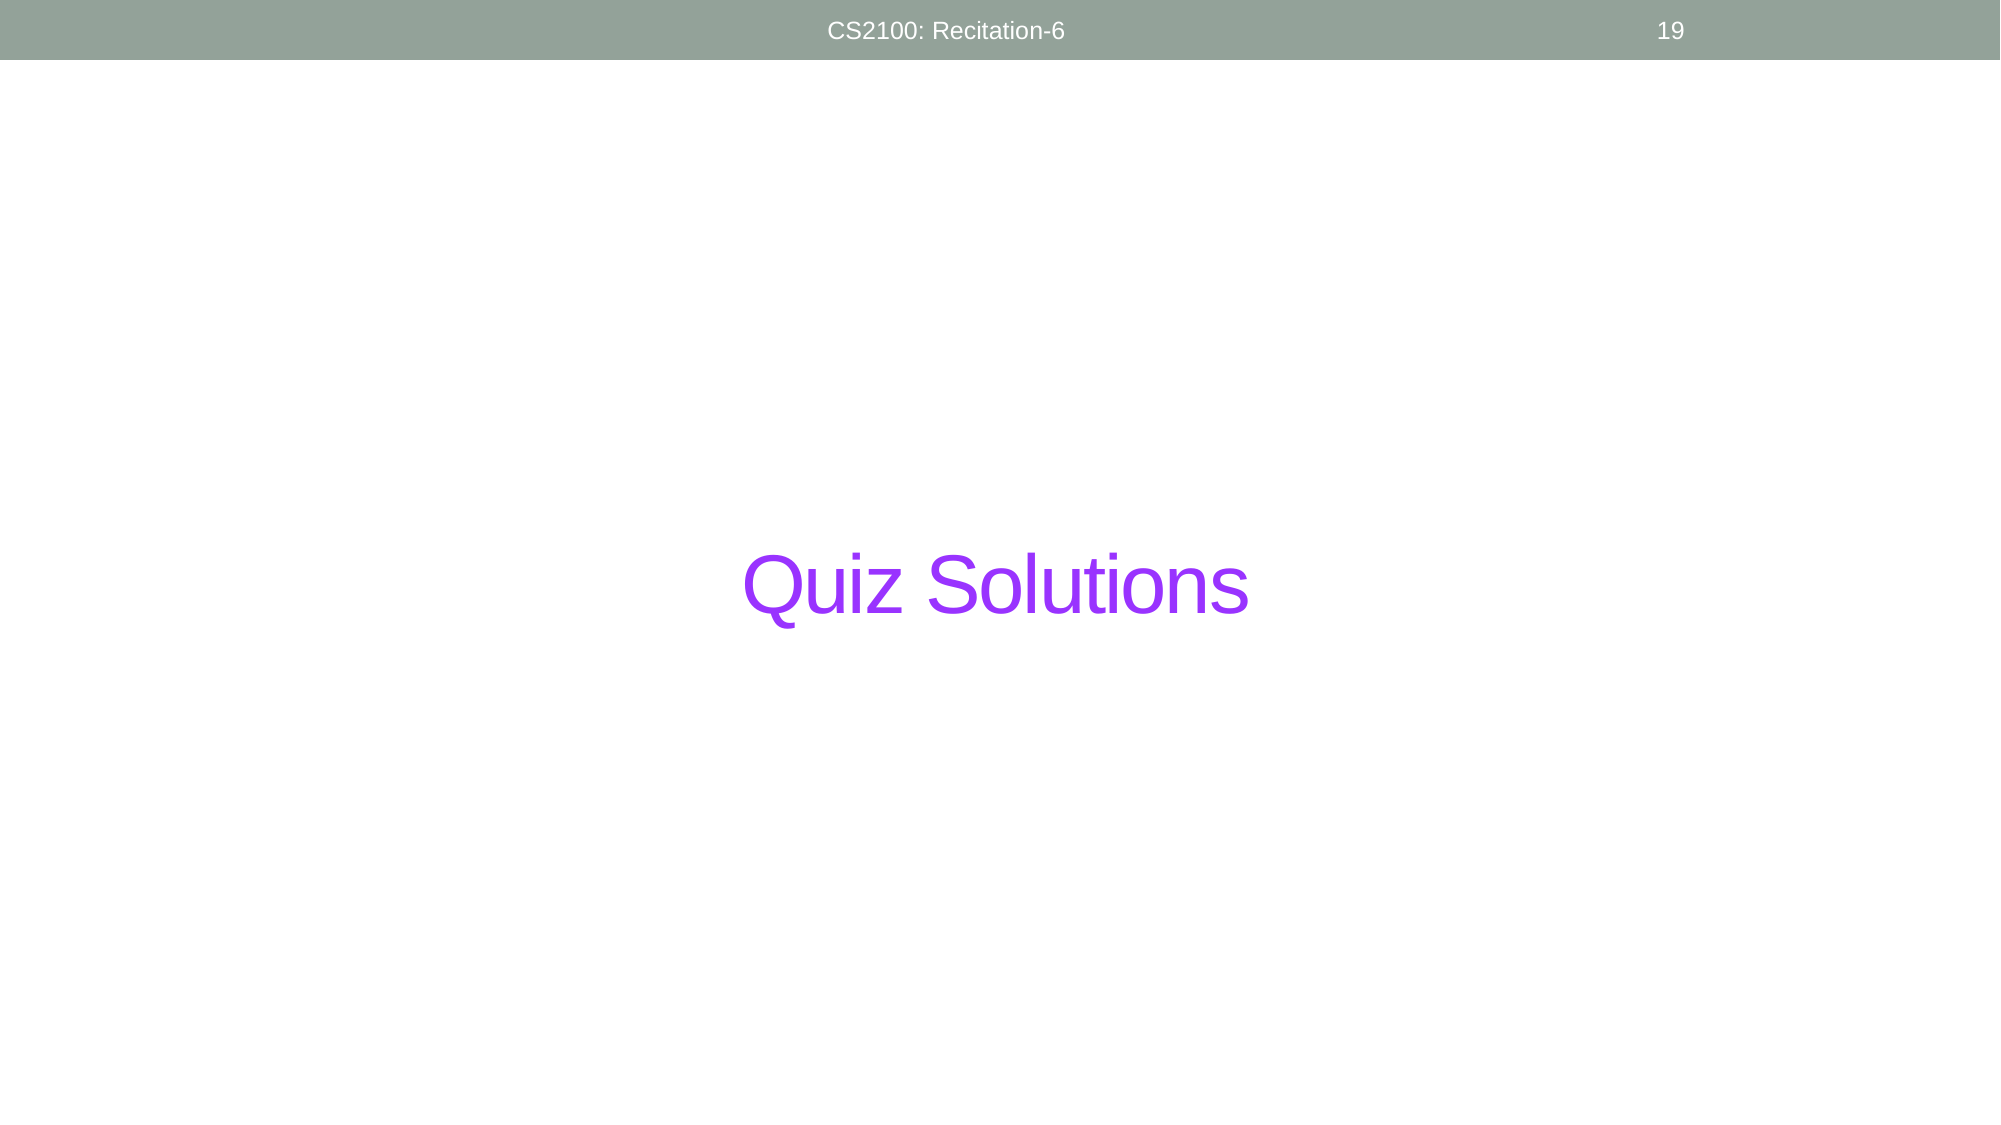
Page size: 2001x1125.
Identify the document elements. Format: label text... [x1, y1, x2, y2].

slide_number 19 [1558, 3, 1700, 57]
title Quiz Solutions [442, 486, 1550, 674]
footer CS2100: Recitation-6 [812, 3, 1488, 57]
